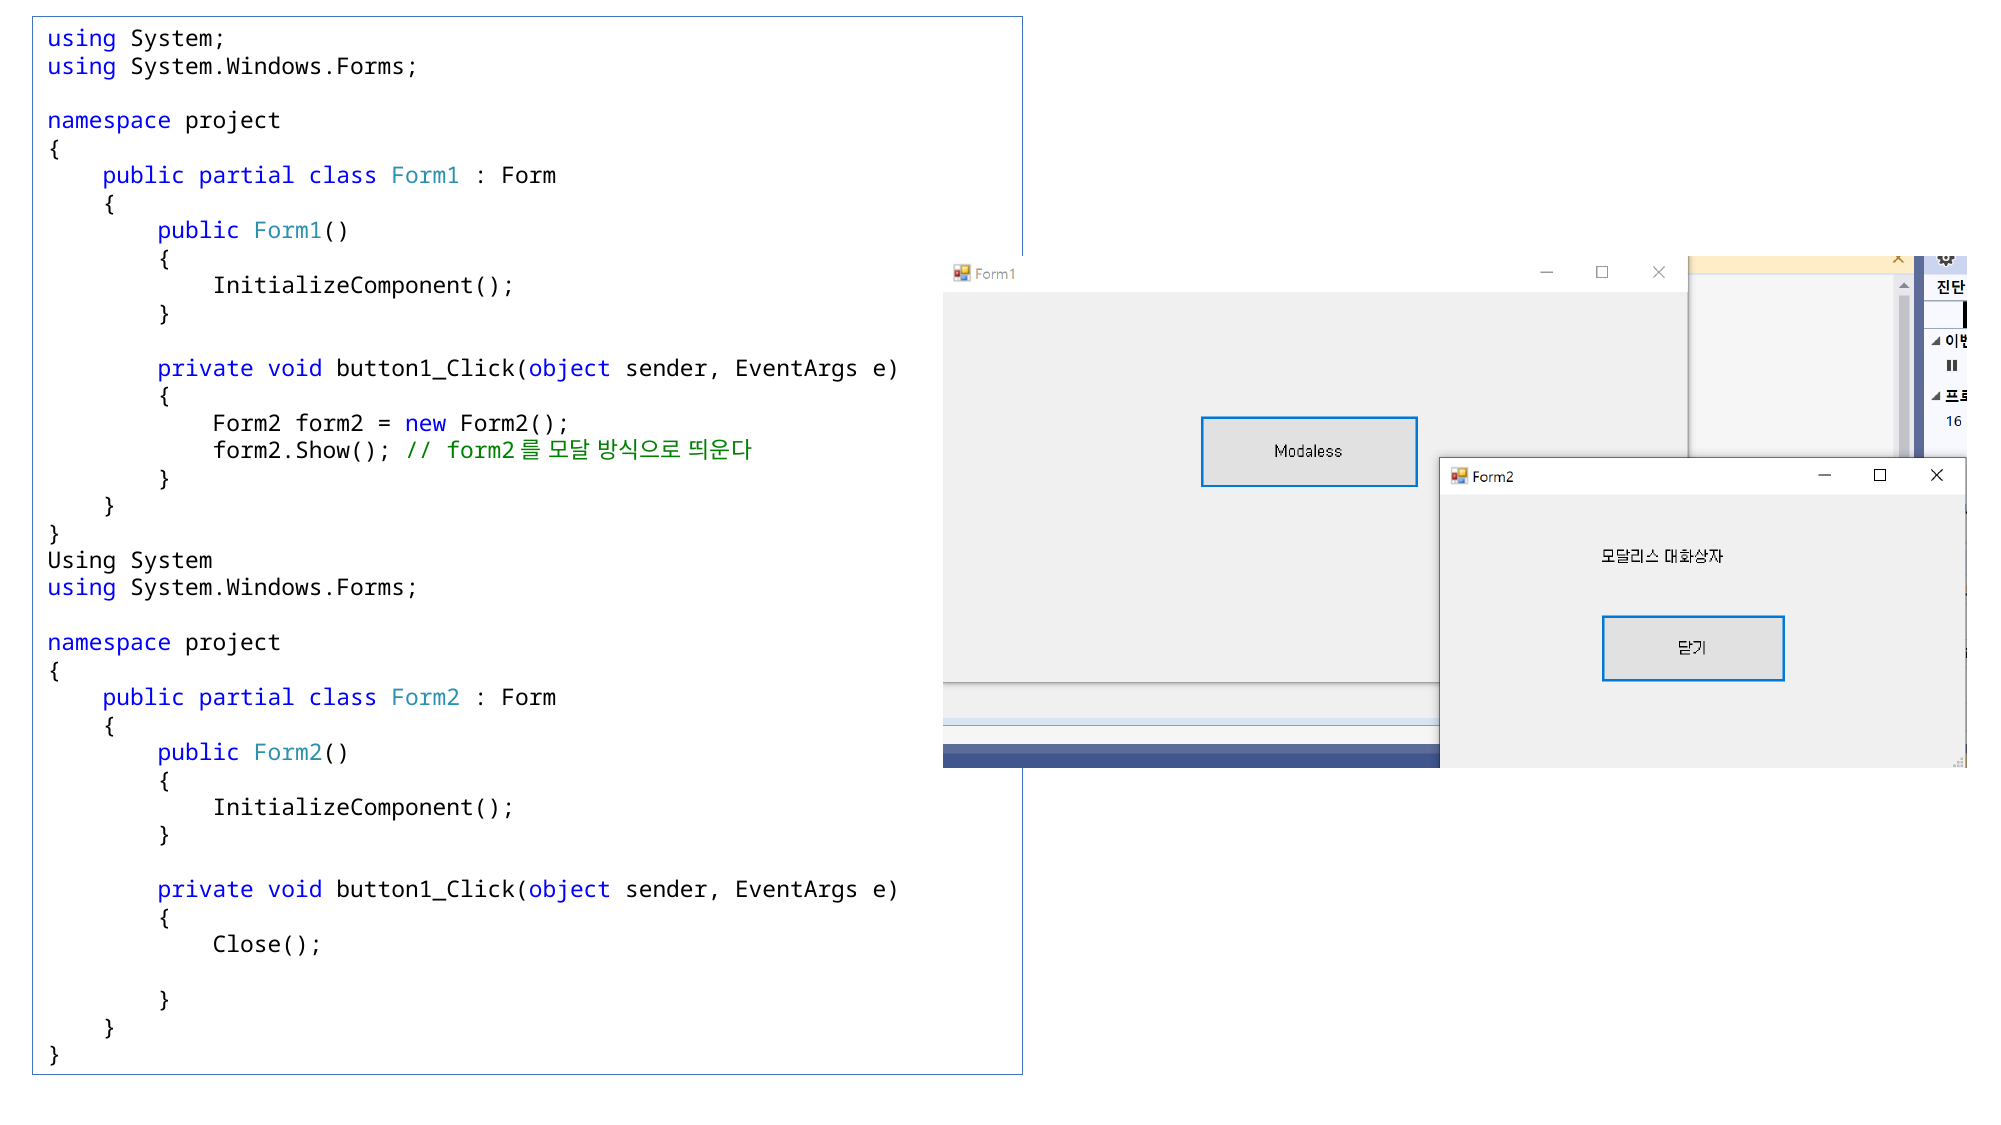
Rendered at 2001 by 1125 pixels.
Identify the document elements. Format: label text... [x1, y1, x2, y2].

picture [943, 256, 1967, 768]
text_box using System; using System.Windows.Forms; namespace project { public partial class Form1 : Form { public Form1() { InitializeComponent(); } private void button1_Click(object sender, EventArgs e) { Form2 form2 = new Form2(); form2.Show(); // form2를 모달 방식으로 띄운다 } } } Using System using System.Windows.Forms; namespace project { public partial class Form2 : Form { public Form2() { InitializeComponent(); } private void button1_Click(object sender, EventArgs e) { Close(); } } } [32, 16, 1023, 1075]
